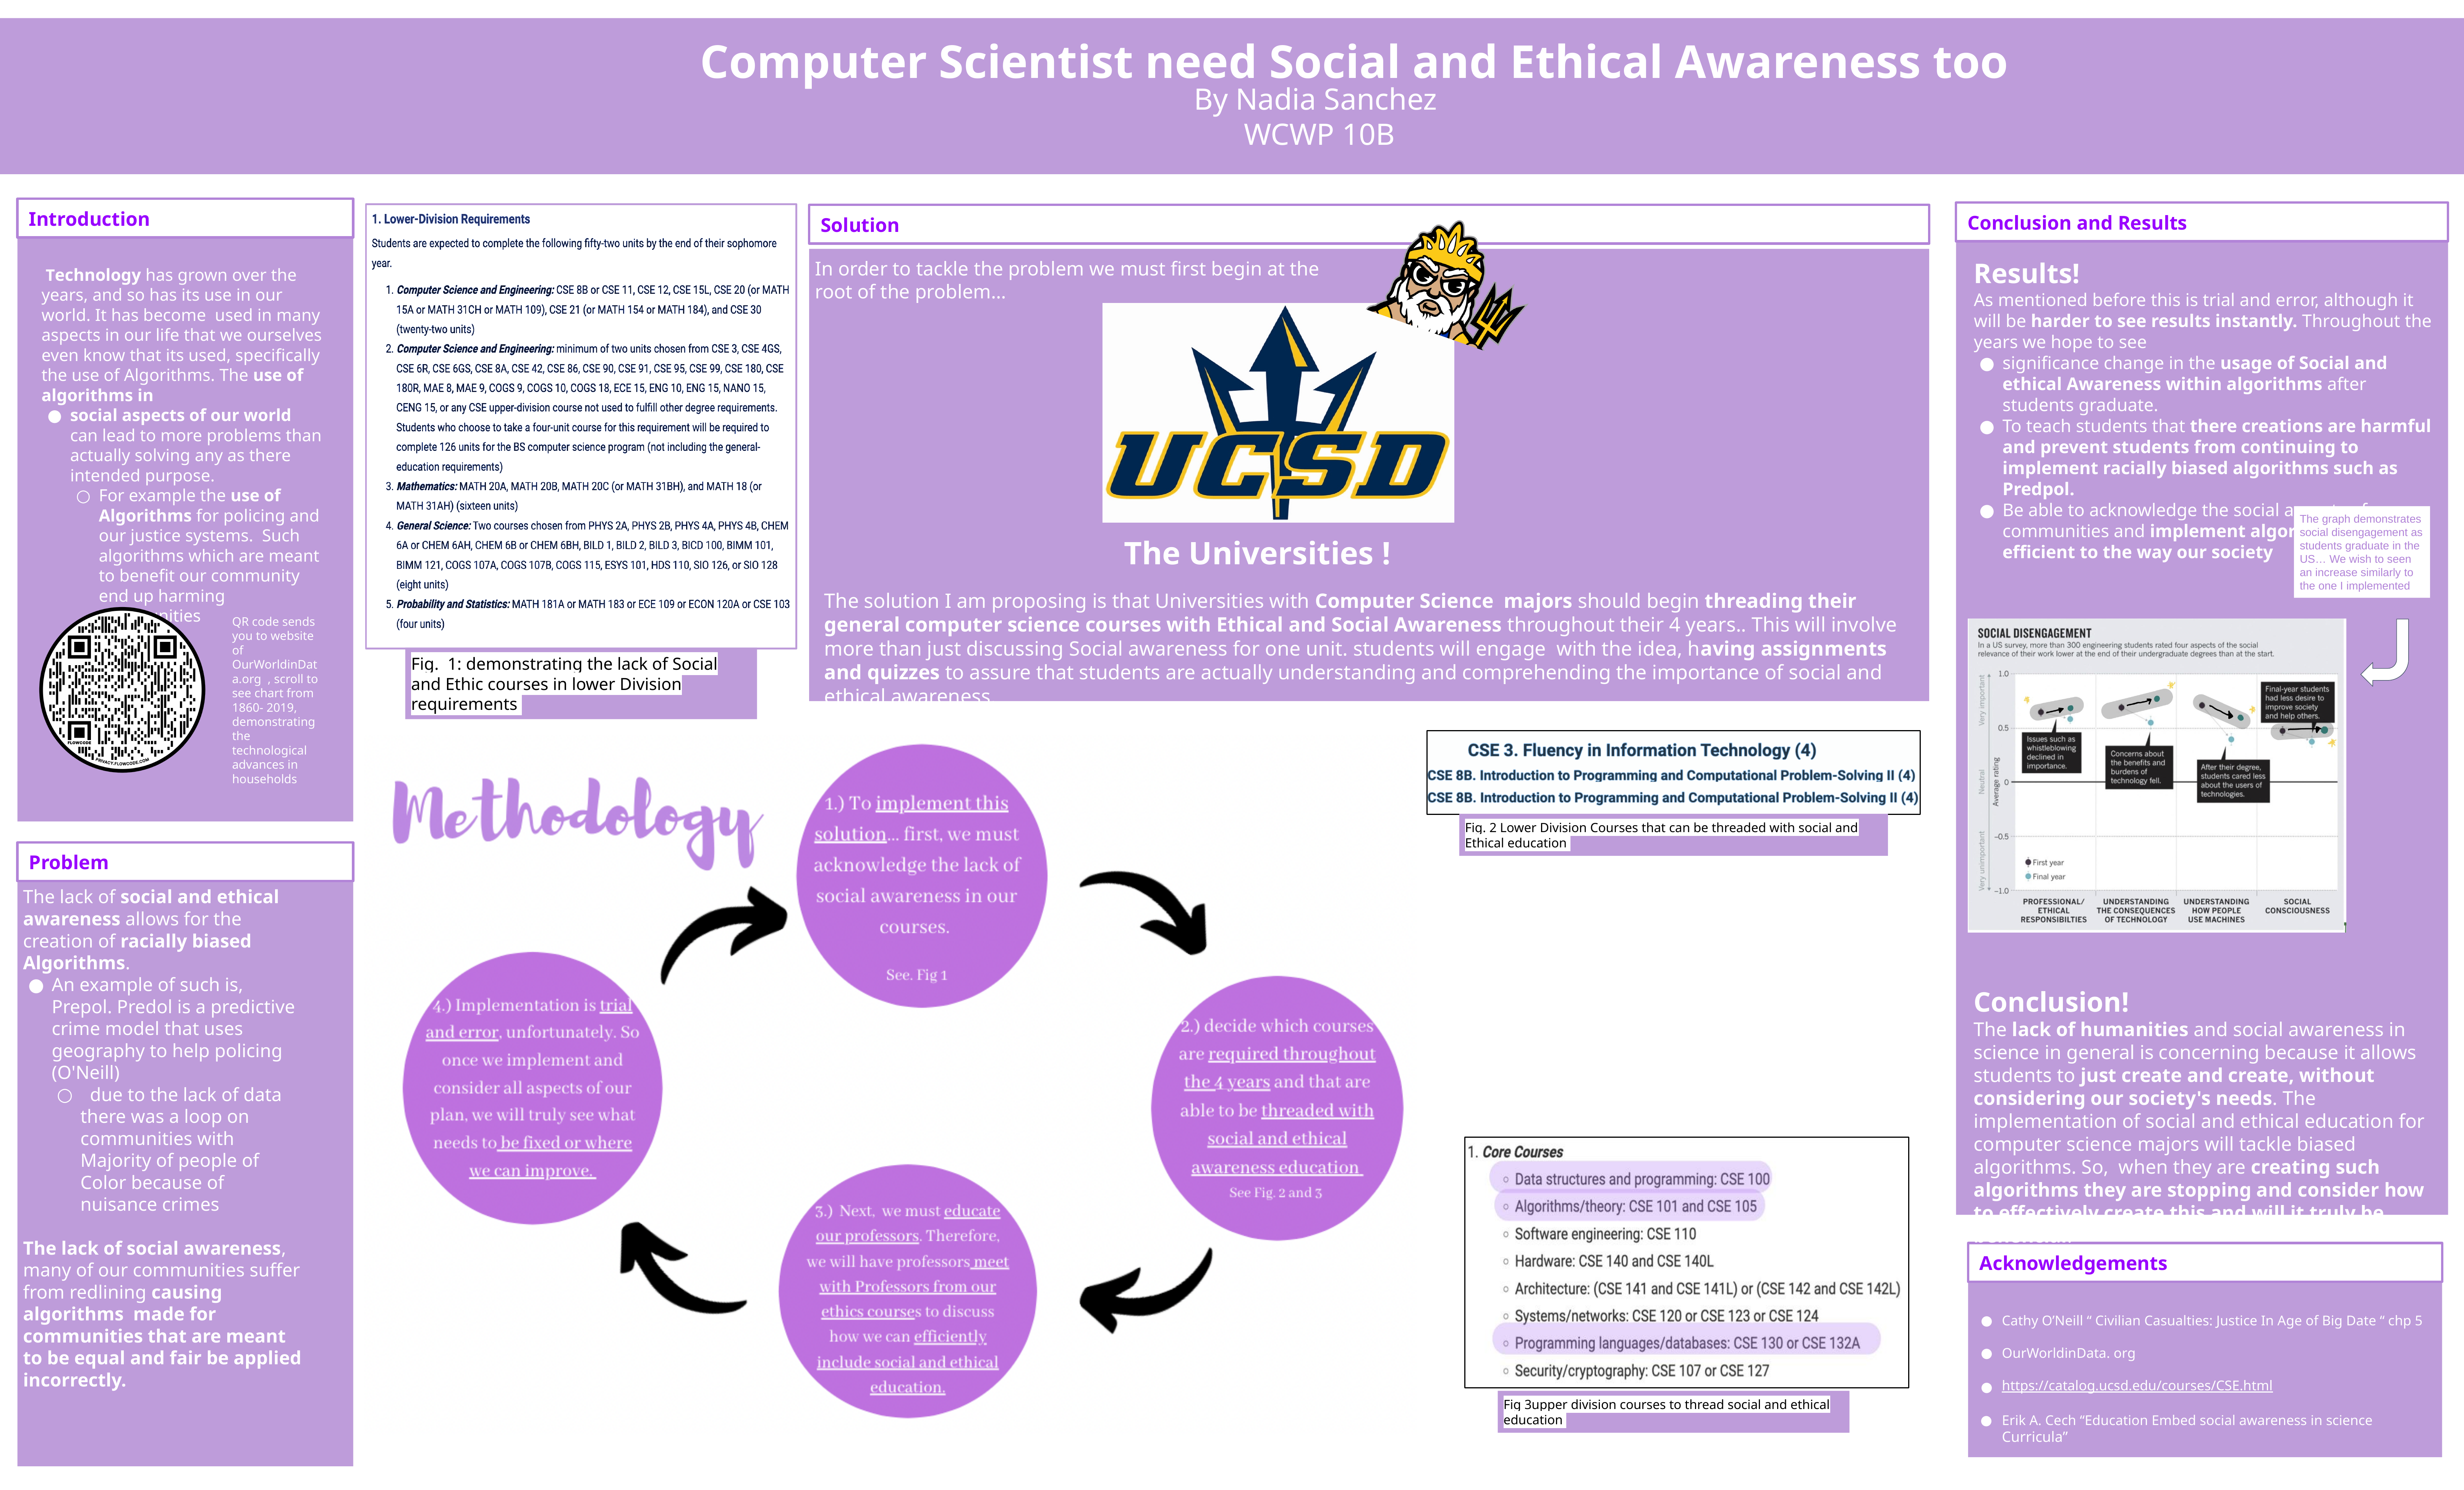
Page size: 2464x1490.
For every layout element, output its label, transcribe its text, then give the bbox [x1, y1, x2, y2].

text_box The graph demonstrates social disengagement as students graduate in the US… We wish to seen an increase similarly to the one I implemented [2294, 506, 2430, 598]
text_box Technology has grown over the years, and so has its use in our world. It has become used in many aspects in our life that we ourselves even know that its used, specifically the use of Algorithms. The use of algorithms in social aspects of our world can lead to more problems than actually solving any as there intended purpose. For example the use of Algorithms for policing and our justice systems. Such algorithms which are meant to benefit our community end up harming communities [36, 261, 328, 628]
text_box [1968, 1282, 2442, 1458]
text_box Solution [809, 205, 1400, 244]
text_box Results! As mentioned before this is trial and error, although it will be harder to see results instantly. Throughout the years we hope to see significance change in the usage of Social and ethical Awareness within algorithms after students graduate. To teach students that there creations are harmful and prevent students from continuing to implement racially biased algorithms such as Predpol. Be able to acknowledge the social aspects of our communities and implement algorithm that are efficient to the way our society Conclusion! The lack of humanities and social awareness in science in general is concerning because it allows students to just create and create, without considering our society's needs. The implementation of social and ethical education for computer science majors will tackle biased algorithms. So, when they are creating such algorithms they are stopping and consider how to effectively create this and will it truly be beneficial. [1968, 253, 2442, 1250]
text_box [17, 238, 353, 822]
picture [36, 603, 209, 776]
text_box [1956, 241, 2448, 1215]
text_box The lack of social and ethical awareness allows for the creation of racially biased Algorithms. An example of such is, Prepol. Predol is a predictive crime model that uses geography to help policing (O'Neill) due to the lack of data there was a loop on communities with Majority of people of Color because of nuisance crimes The lack of social awareness, many of our communities suffer from redlining causing algorithms made for communities that are meant to be equal and fair be applied incorrectly. [17, 882, 310, 1393]
text_box Fig. 2 Lower Division Courses that can be threaded with social and Ethical education [1459, 818, 1888, 856]
text_box Cathy O’Neill “ Civilian Casualties: Justice In Age of Big Date “ chp 5 OurWorldinData. org https://catalog.ucsd.edu/courses/CSE.html Erik A. Cech “Education Embed social awareness in science Curricula” [1969, 1310, 2444, 1484]
text_box [17, 881, 353, 1466]
picture [1465, 1137, 1908, 1387]
picture [1427, 731, 1920, 814]
picture [1968, 619, 2346, 933]
text_box Computer Scientist need Social and Ethical Awareness too [328, 30, 2381, 155]
text_box The Universities ! [1118, 528, 1754, 577]
text_box [0, 18, 2464, 174]
text_box Acknowledgements [1968, 1250, 2442, 1282]
text_box Solution [1417, 205, 1929, 244]
text_box Problem [17, 842, 353, 881]
text_box Introduction [17, 198, 353, 238]
picture [364, 735, 1417, 1435]
text_box The solution I am proposing is that Universities with Computer Science majors should begin threading their general computer science courses with Ethical and Social Awareness throughout their 4 years.. This will involve more than just discussing Social awareness for one unit. students will engage with the idea, having assignments and quizzes to assure that students are actually understanding and comprehending the importance of social and ethical awareness. [818, 582, 1926, 713]
text_box QR code sends you to website of OurWorldinData.org , scroll to see chart from 1860- 2019, demonstrating the technological advances in households [226, 608, 328, 792]
text_box Fig. 1: demonstrating the lack of Social and Ethic courses in lower Division requirements [405, 650, 757, 719]
text_box Fig 3upper division courses to thread social and ethical education [1498, 1391, 1850, 1433]
text_box [2360, 619, 2409, 687]
text_box Conclusion and Results [1956, 202, 2448, 241]
text_box [809, 249, 1929, 701]
picture [1102, 200, 1547, 523]
text_box By Nadia Sanchez WCWP 10B [293, 78, 2346, 154]
text_box In order to tackle the problem we must first begin at the root of the problem… [809, 253, 1340, 305]
picture [367, 205, 796, 648]
